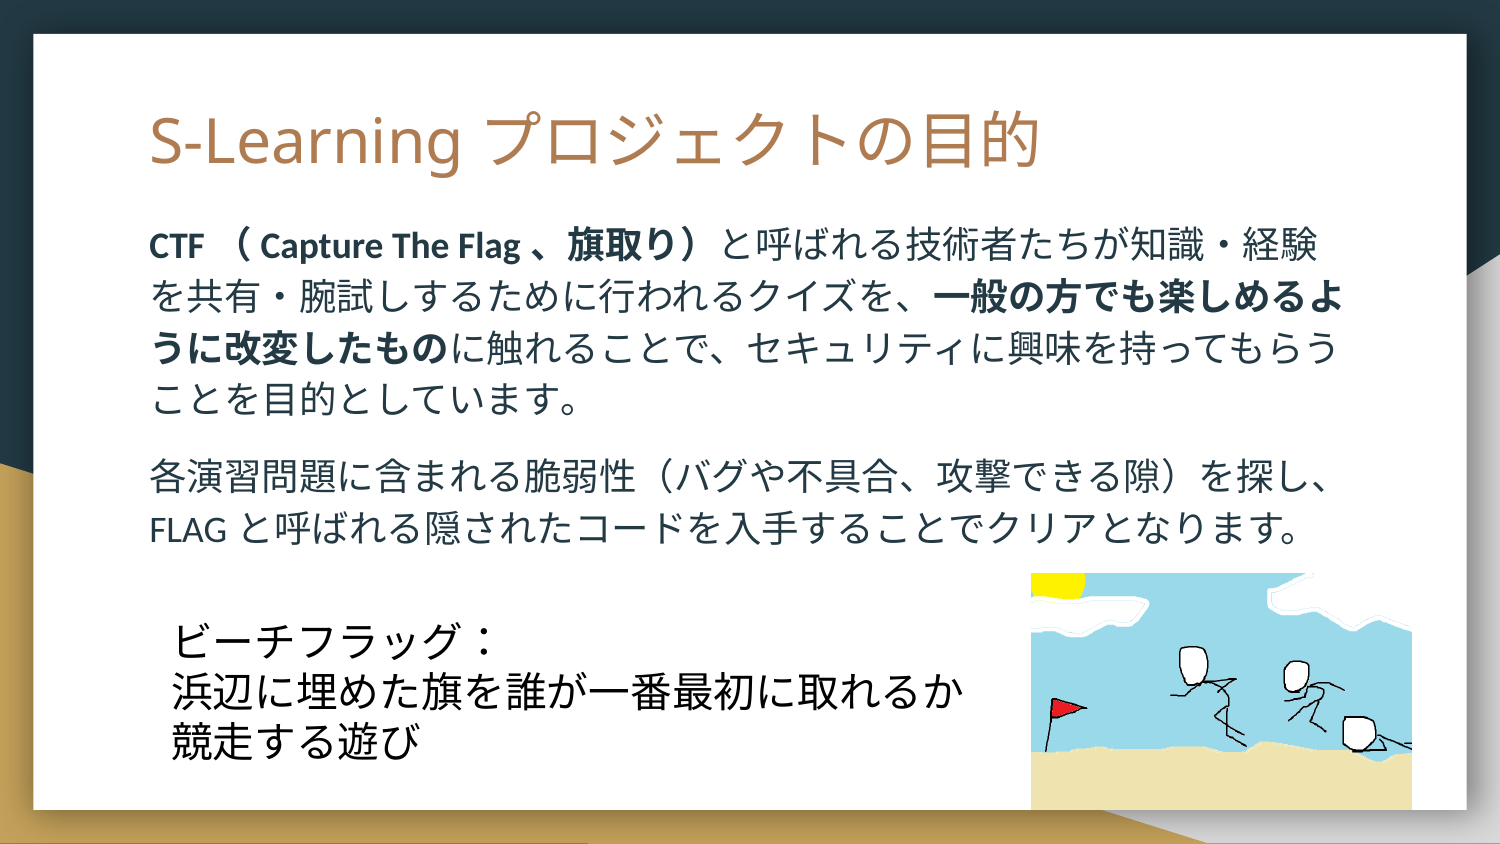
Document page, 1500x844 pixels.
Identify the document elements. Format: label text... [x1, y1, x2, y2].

text_box ビーチフラッグ： 浜辺に埋めた旗を誰が一番最初に取れるか 競走する遊び [156, 600, 1026, 781]
list CTF（Capture The Flag、旗取り）と呼ばれる技術者たちが知識・経験を共有・腕試しするために行われるクイズを、一般の方でも楽しめるように改変したものに触れることで、セキュリティに興味を持ってもらうことを目的としています。 各演習問題に含まれる脆弱性（バグや不具合、攻撃できる隙）を探し、FLAGと呼ばれる隠されたコードを入手することでクリアとなります。 [134, 199, 1366, 618]
picture [1031, 573, 1412, 810]
title S-Learningプロジェクトの目的 [134, 86, 1366, 199]
